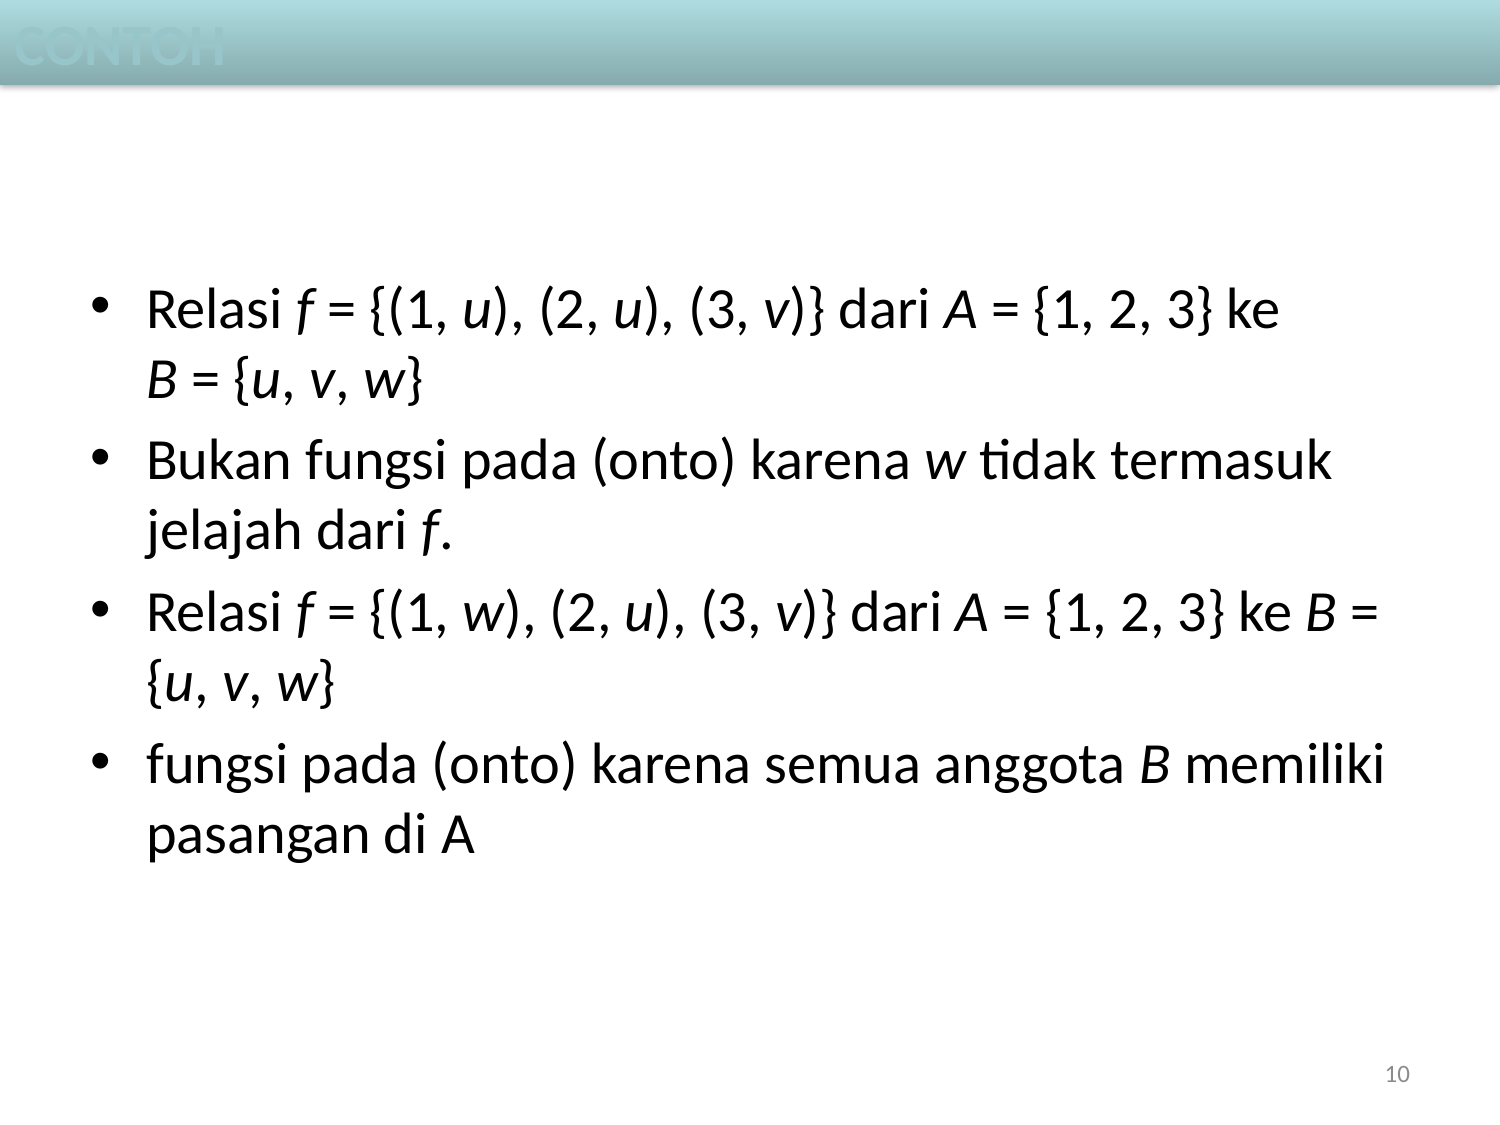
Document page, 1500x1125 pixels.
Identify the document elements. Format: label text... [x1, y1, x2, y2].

list Relasi f = {(1, u), (2, u), (3, v)} dari A = {1, 2, 3} ke B = {u, v, w} Bukan fungsi pada (onto) karena w tidak termasuk jelajah dari f. Relasi f = {(1, w), (2, u), (3, v)} dari A = {1, 2, 3} ke B = {u, v, w} fungsi pada (onto) karena semua anggota B memiliki pasangan di A [75, 262, 1425, 1005]
text_box CONTOH [0, 0, 1500, 85]
slide_number 10 [1074, 1042, 1425, 1103]
